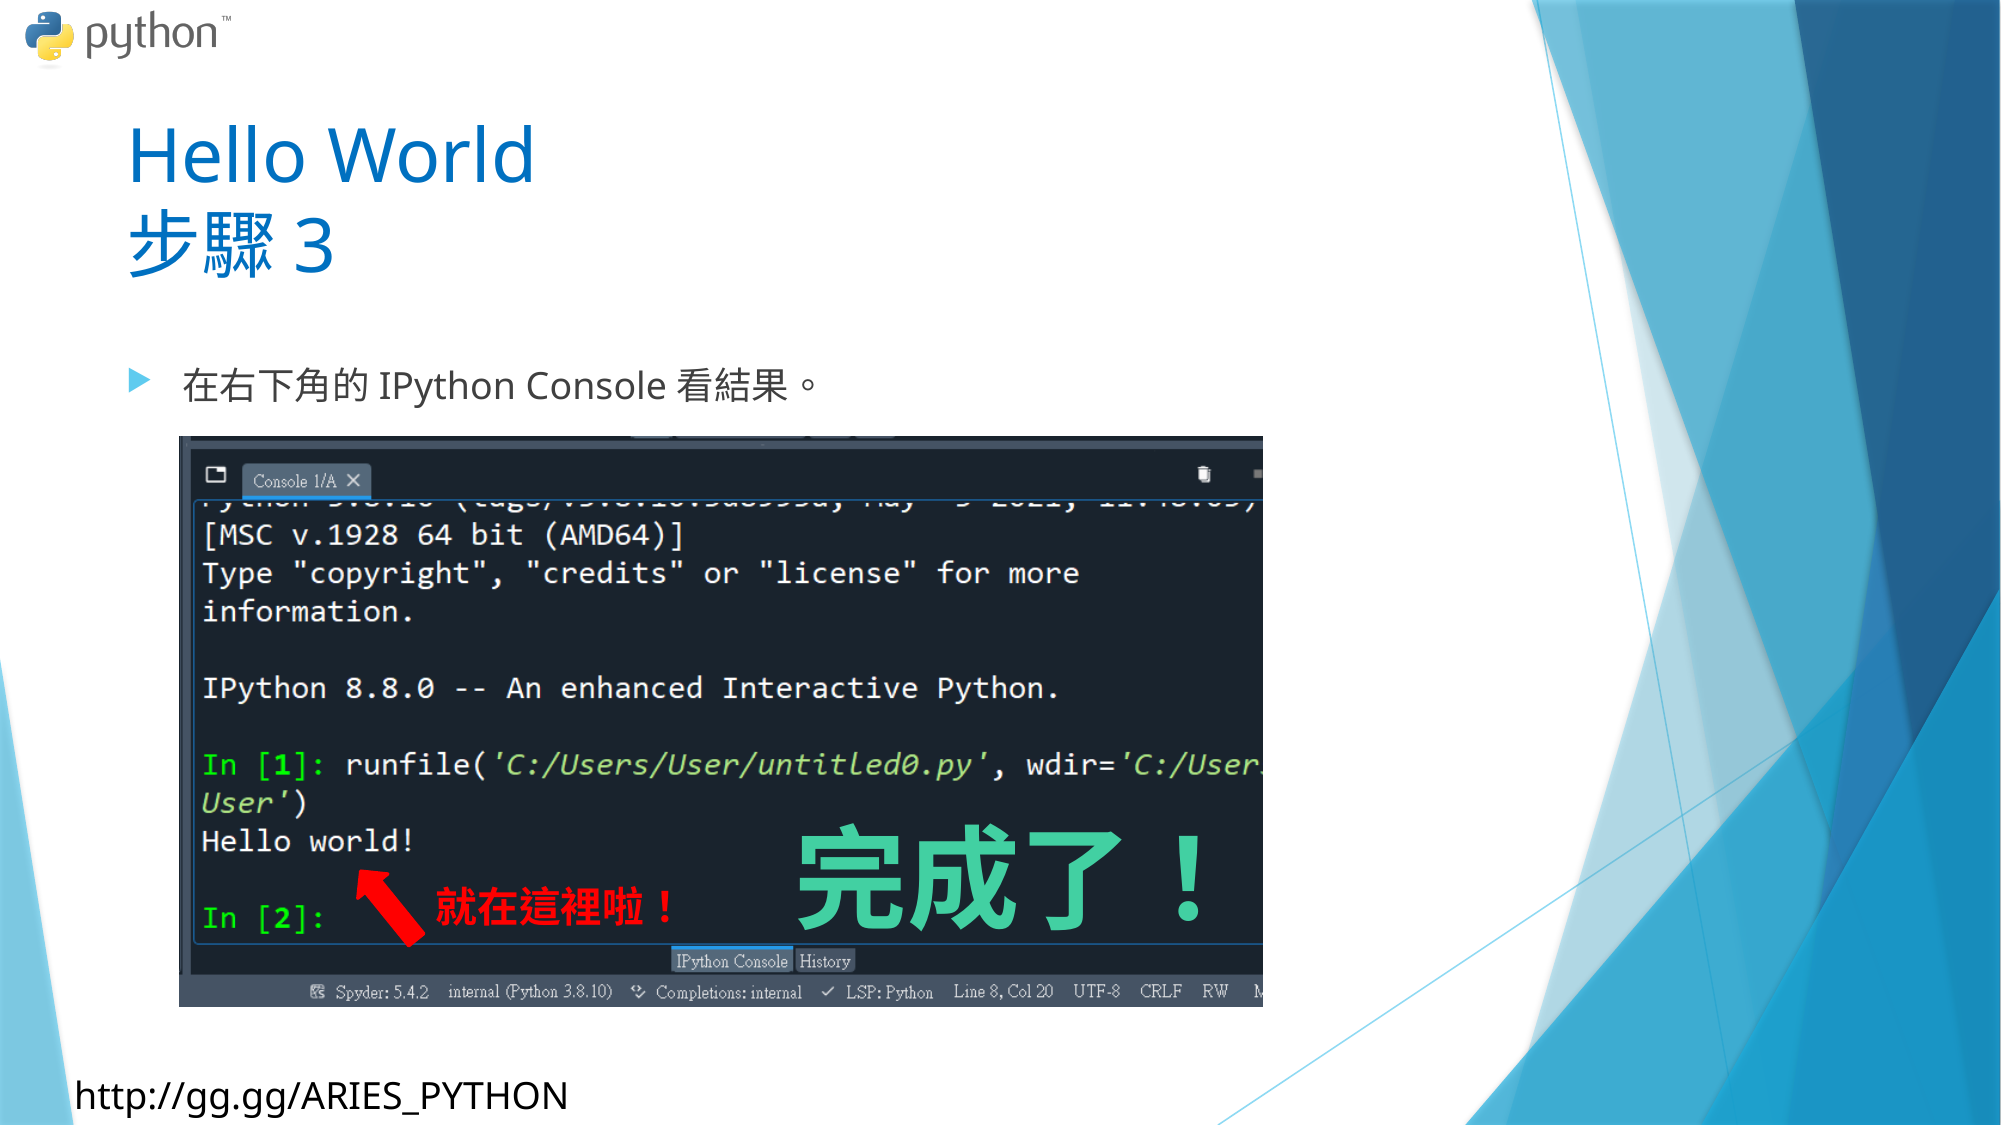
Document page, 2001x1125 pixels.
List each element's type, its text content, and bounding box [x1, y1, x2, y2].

picture [23, 9, 233, 71]
picture [178, 436, 1263, 1007]
list 在右下角的IPython Console看結果。 [111, 354, 1522, 992]
title Hello World 步驟3 [111, 99, 1522, 317]
